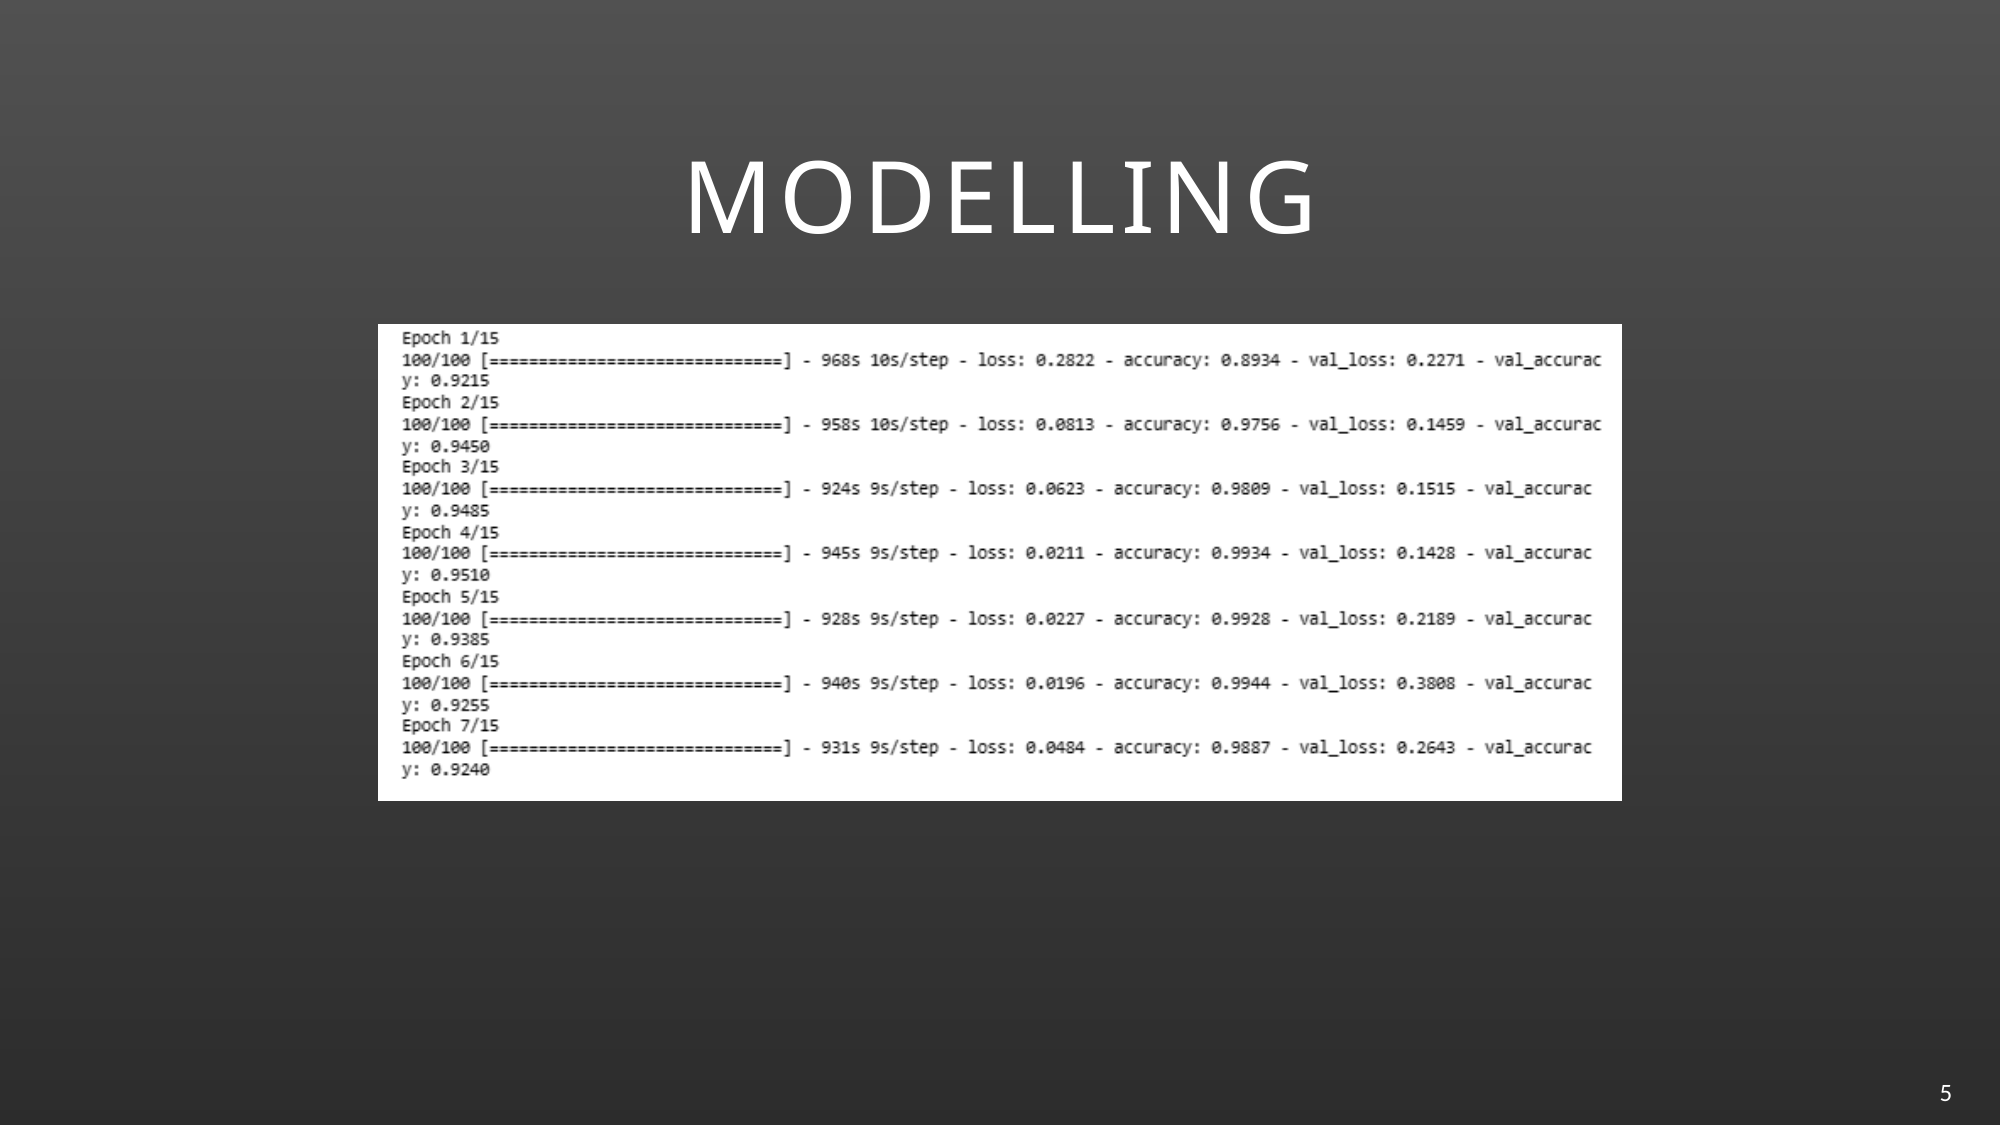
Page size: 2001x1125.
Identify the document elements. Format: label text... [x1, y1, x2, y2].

picture [378, 324, 1622, 801]
title Modelling [97, 125, 1903, 262]
slide_number 5 [1894, 1061, 1968, 1121]
